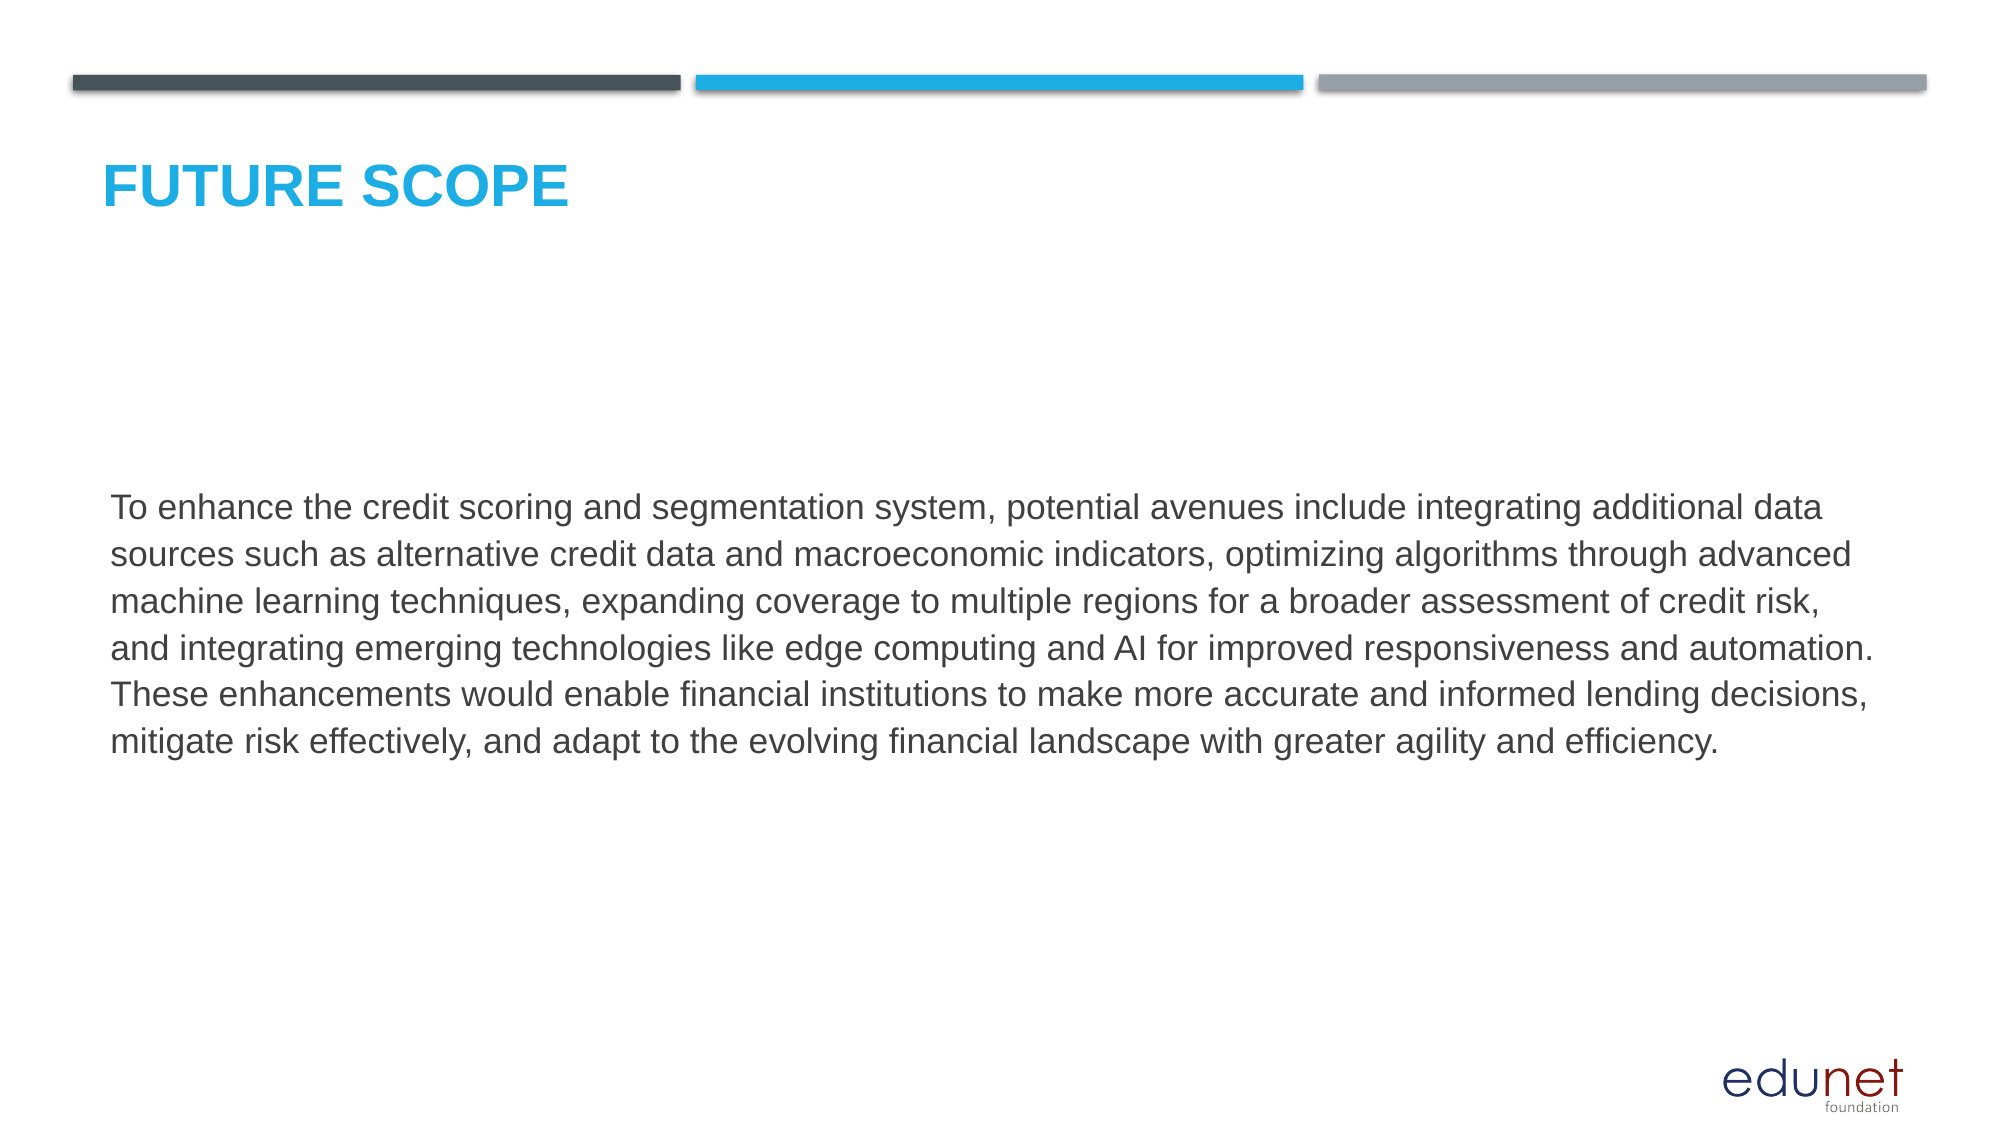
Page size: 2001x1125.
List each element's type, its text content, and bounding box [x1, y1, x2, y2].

picture [1719, 1056, 1905, 1116]
text_box Future scope [87, 138, 1898, 226]
list To enhance the credit scoring and segmentation system, potential avenues include integrating additional data sources such as alternative credit data and macroeconomic indicators, optimizing algorithms through advanced machine learning techniques, expanding coverage to multiple regions for a broader assessment of credit risk, and integrating emerging technologies like edge computing and AI for improved responsiveness and automation. These enhancements would enable financial institutions to make more accurate and informed lending decisions, mitigate risk effectively, and adapt to the evolving financial landscape with greater agility and efficiency. [95, 213, 1905, 981]
